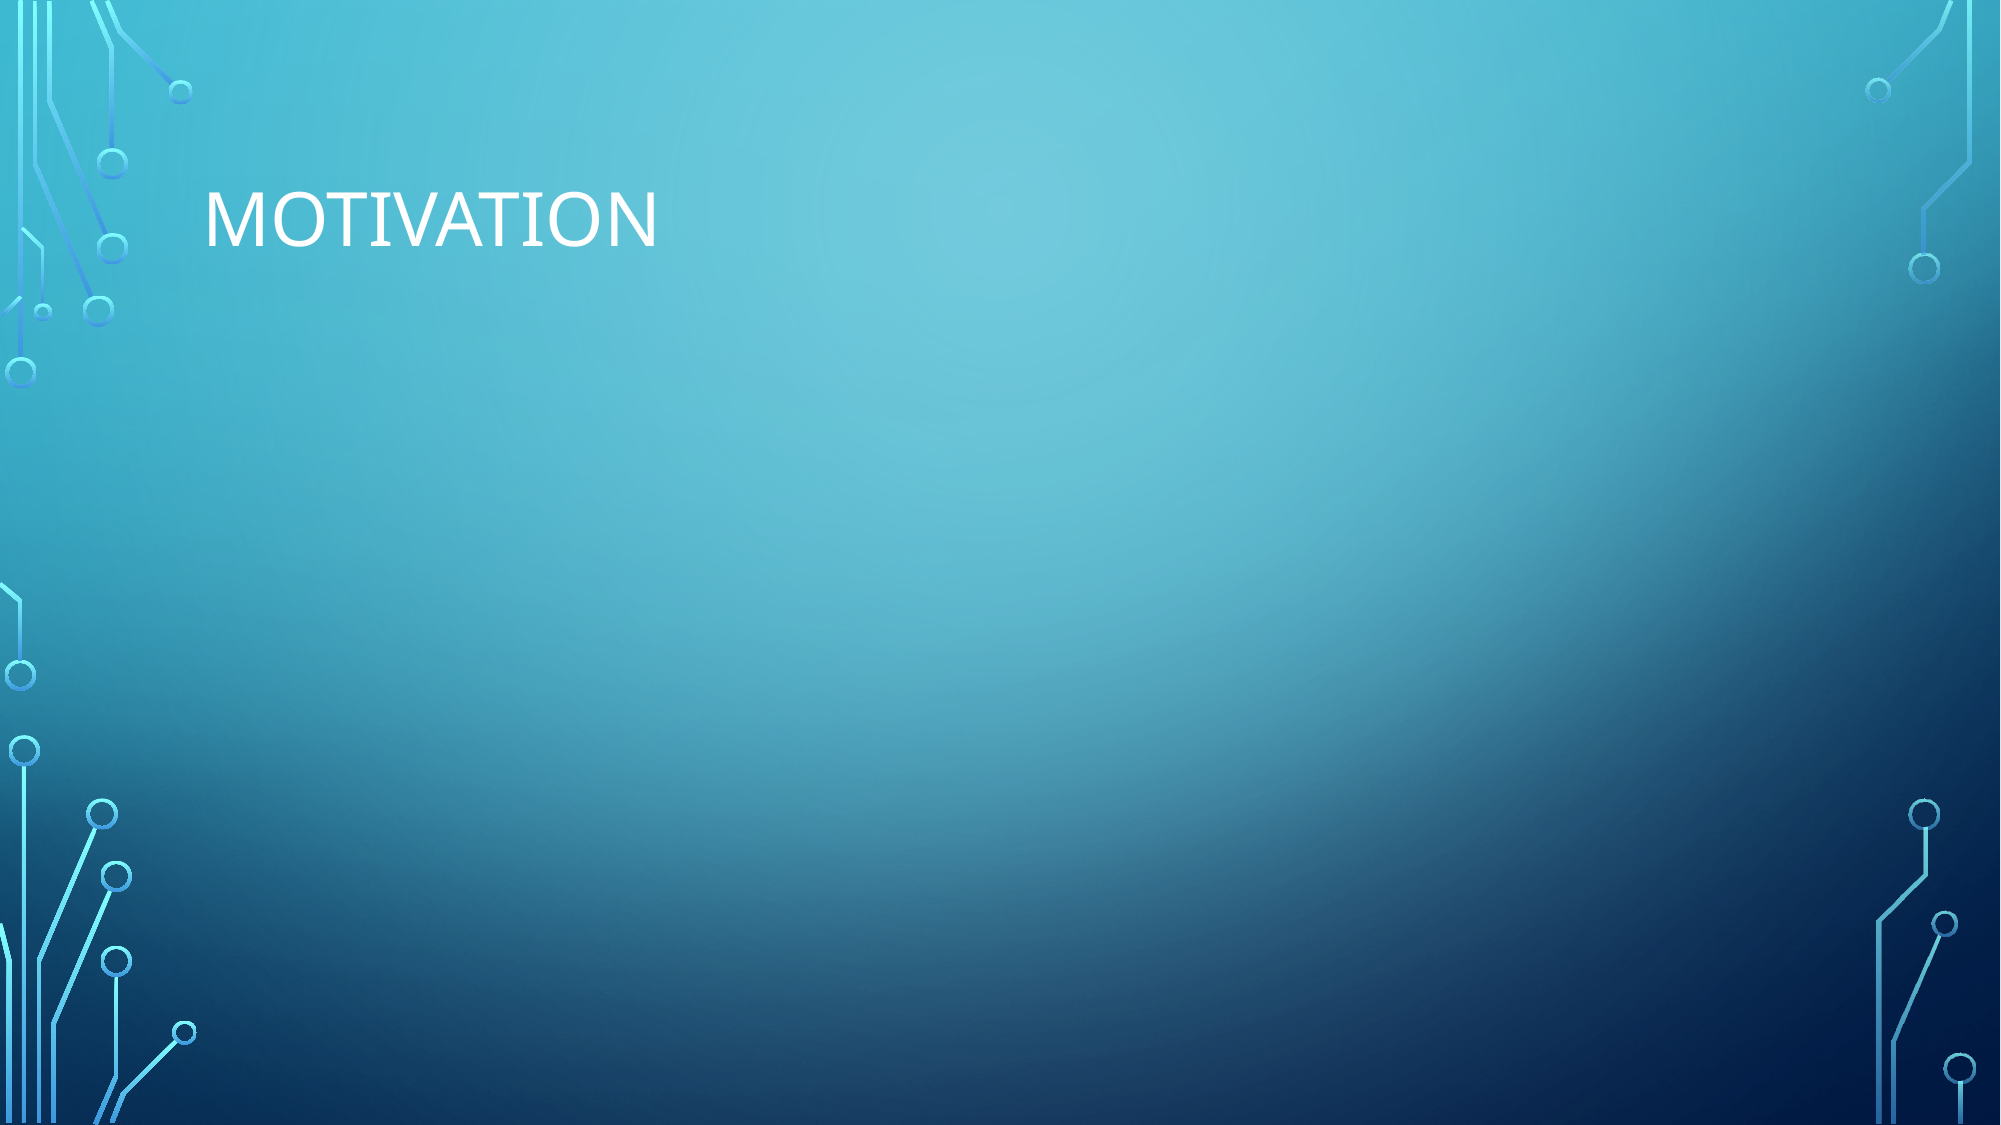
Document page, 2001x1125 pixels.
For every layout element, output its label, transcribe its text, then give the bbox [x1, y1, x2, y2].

title Motivation [187, 101, 1813, 344]
